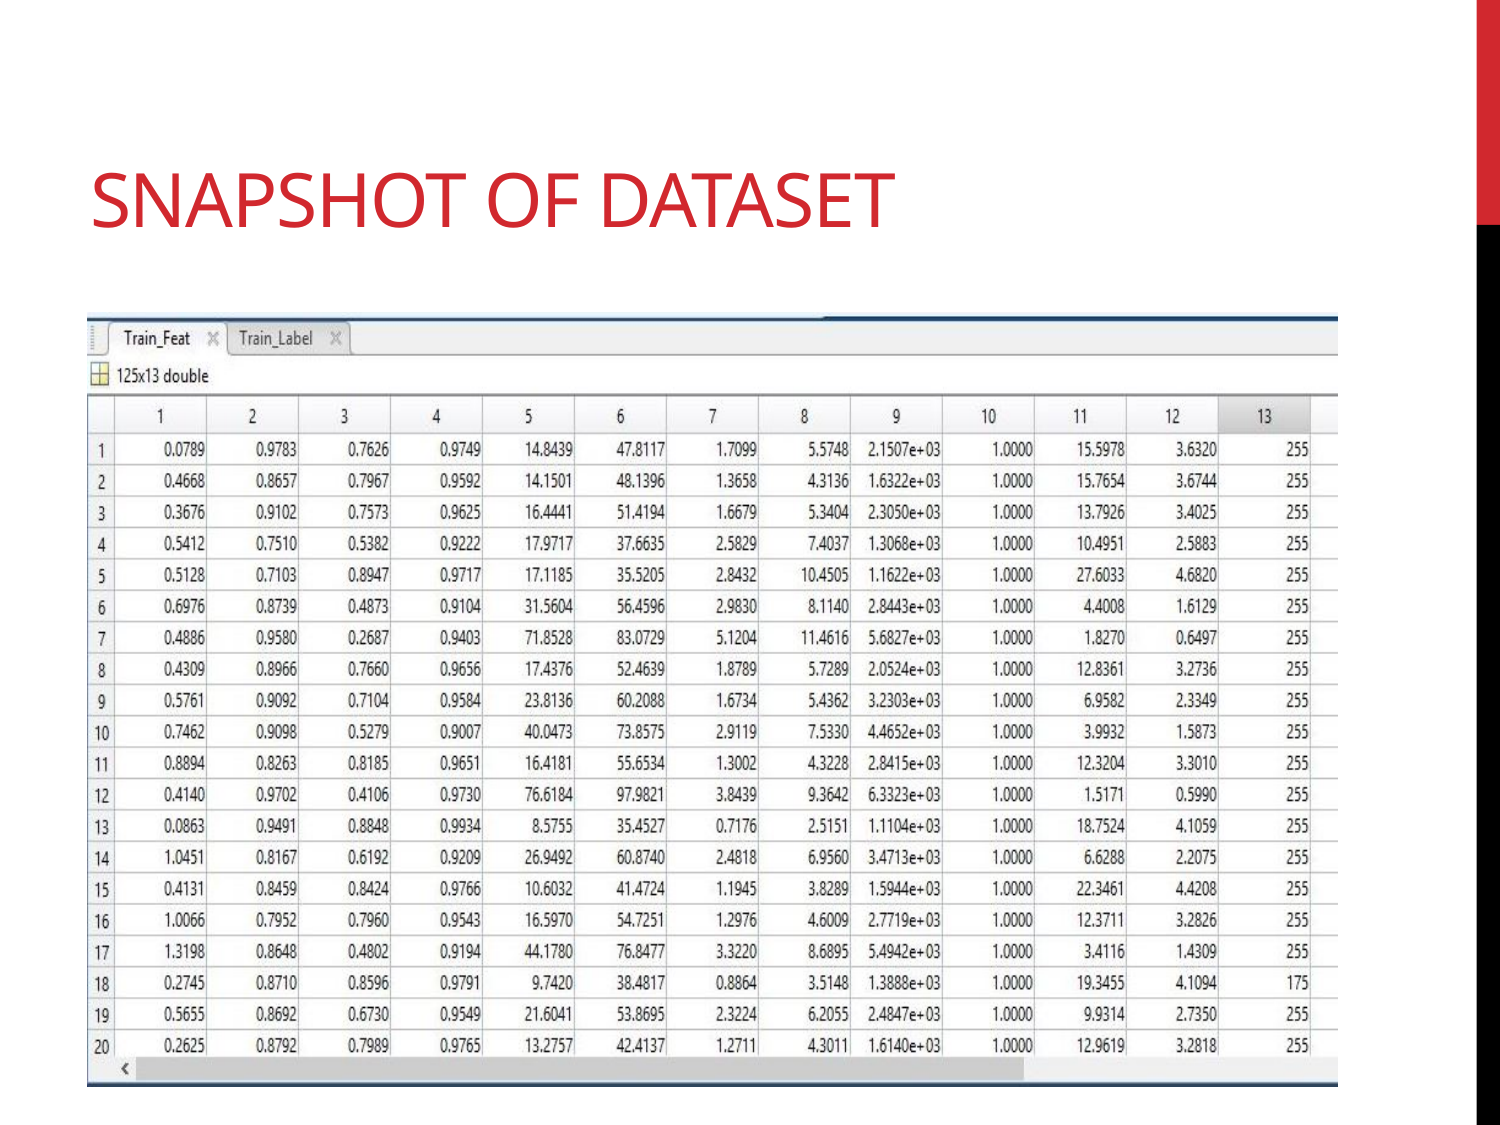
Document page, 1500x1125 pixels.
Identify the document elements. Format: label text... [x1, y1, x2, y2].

title Snapshot of dataset [75, 25, 1025, 250]
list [86, 311, 1339, 1087]
